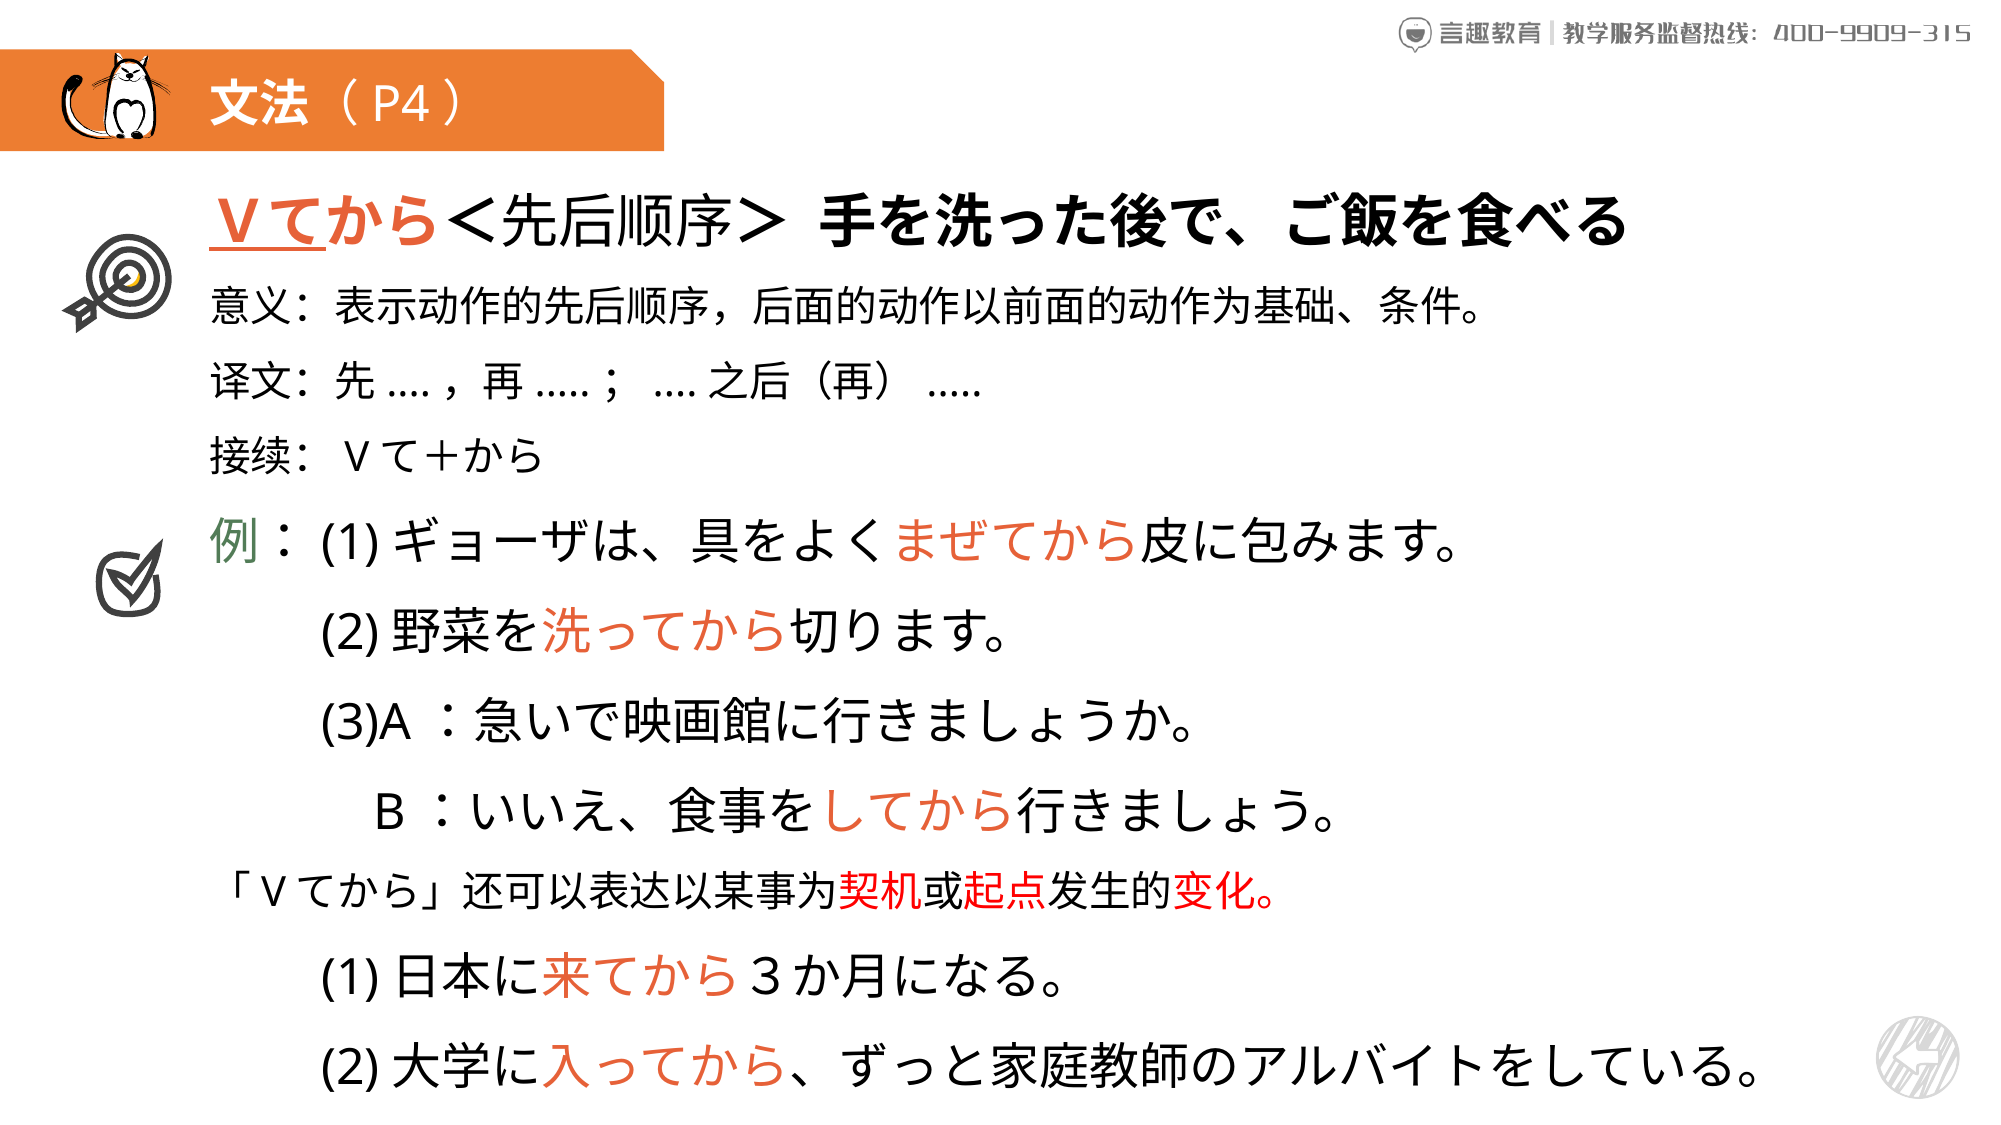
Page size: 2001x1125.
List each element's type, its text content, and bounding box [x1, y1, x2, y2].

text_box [63, 243, 171, 323]
text_box Ｖてから＜先后顺序＞ 手を洗った後で、ご飯を食べる 意义：表示动作的先后顺序，后面的动作以前面的动作为基础、条件。 译文：先....，再.....；....之后（再）..... 接续：Vて＋から 例：(1)ギョーザは、具をよくまぜてから皮に包みます。 (2)野菜を洗ってから切ります。 (3)A：急いで映画館に行きましょうか。 B：いいえ、食事をしてから行きましょう。 「Vてから」还可以表达以某事为契机或起点发生的变化。 (1)日本に来てから３か月になる。 (2)大学に入ってから、ずっと家庭教師のアルバイトをしている。 [194, 107, 1946, 1102]
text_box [98, 547, 159, 615]
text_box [0, 49, 665, 151]
picture [1864, 1009, 1967, 1112]
